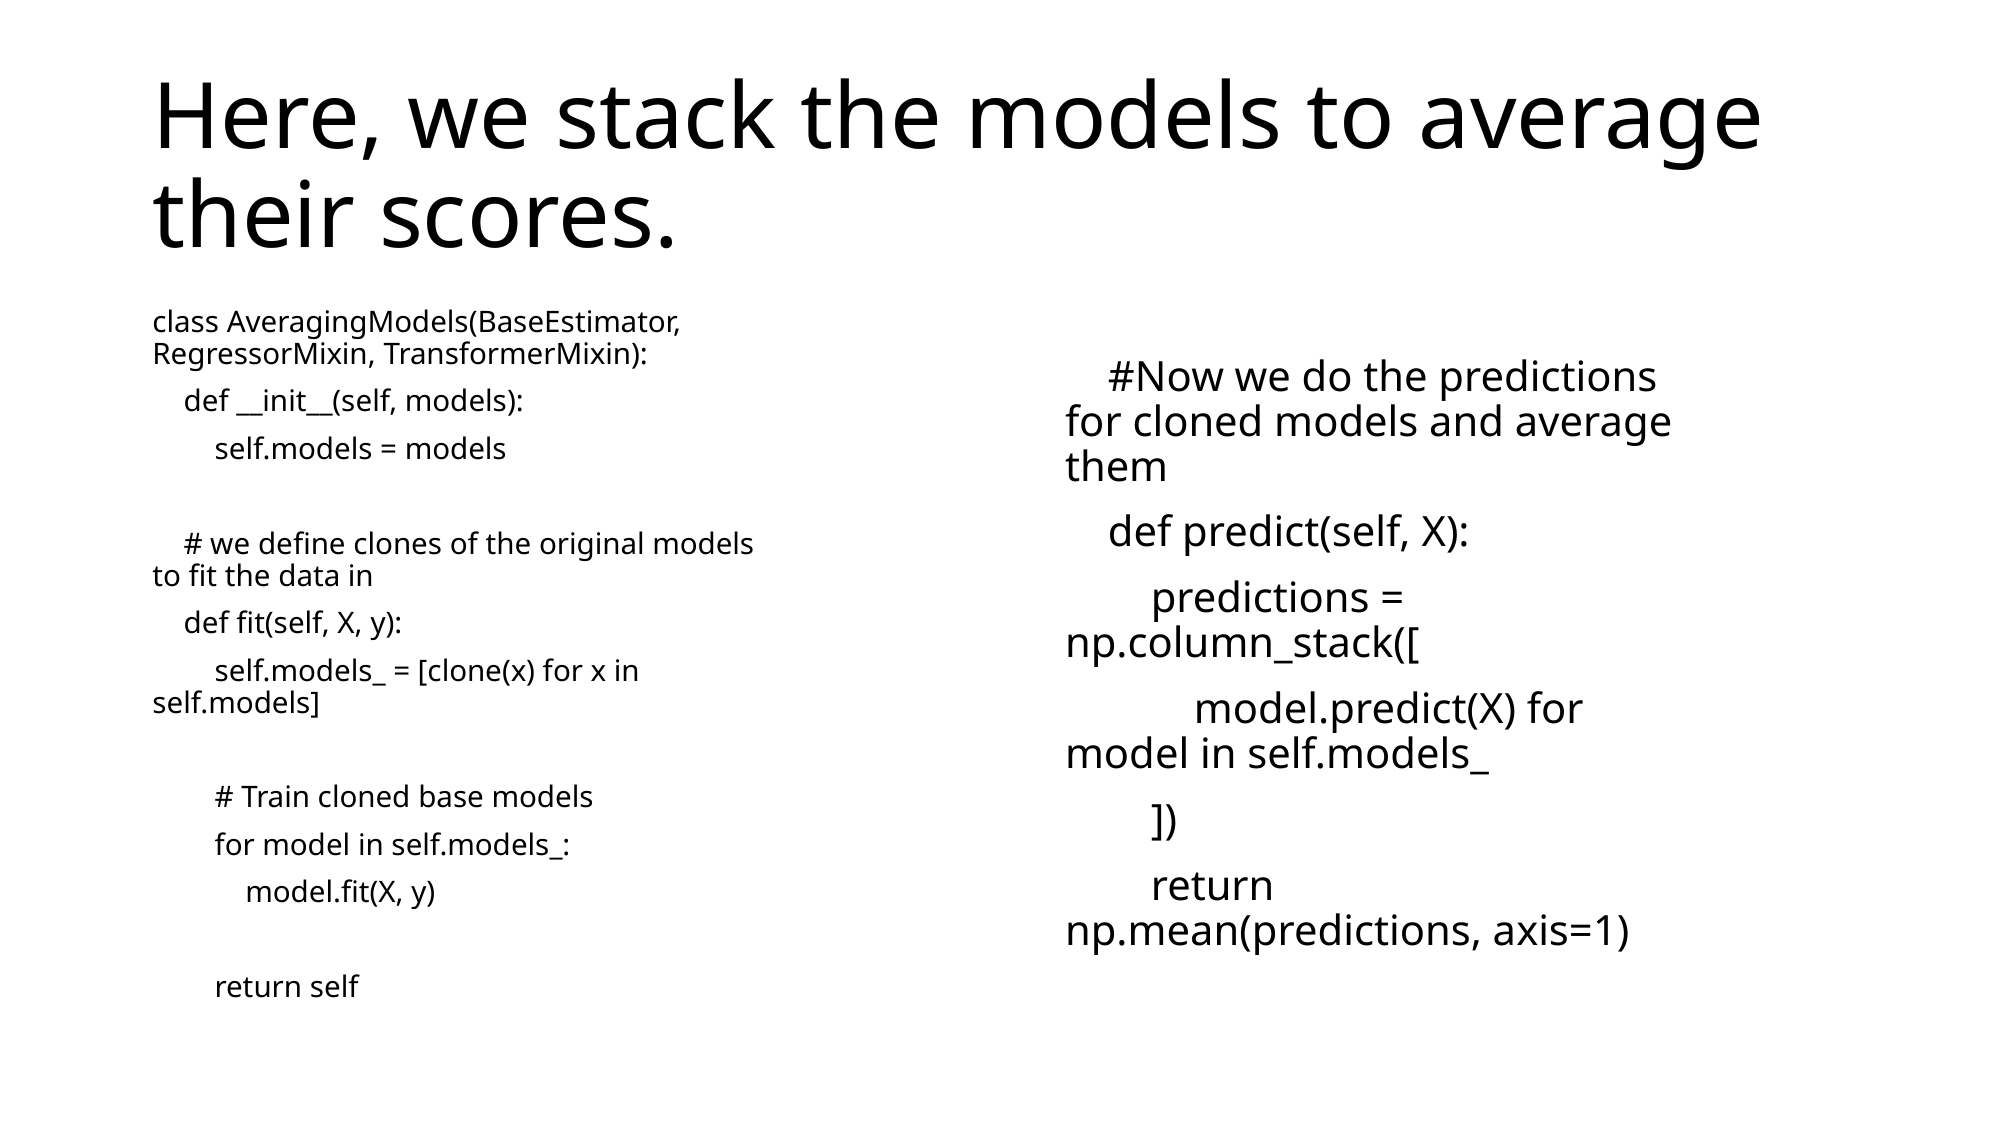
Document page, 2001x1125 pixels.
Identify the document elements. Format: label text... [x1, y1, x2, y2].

list class AveragingModels(BaseEstimator, RegressorMixin, TransformerMixin): def __init__(self, models): self.models = models # we define clones of the original models to fit the data in def fit(self, X, y): self.models_ = [clone(x) for x in self.models] # Train cloned base models for model in self.models_: model.fit(X, y) return self [137, 299, 785, 1014]
title Here, we stack the models to average their scores. [137, 59, 1863, 278]
text_box #Now we do the predictions for cloned models and average them def predict(self, X): predictions = np.column_stack([ model.predict(X) for model in self.models_ ]) return np.mean(predictions, axis=1) [1049, 281, 1697, 996]
